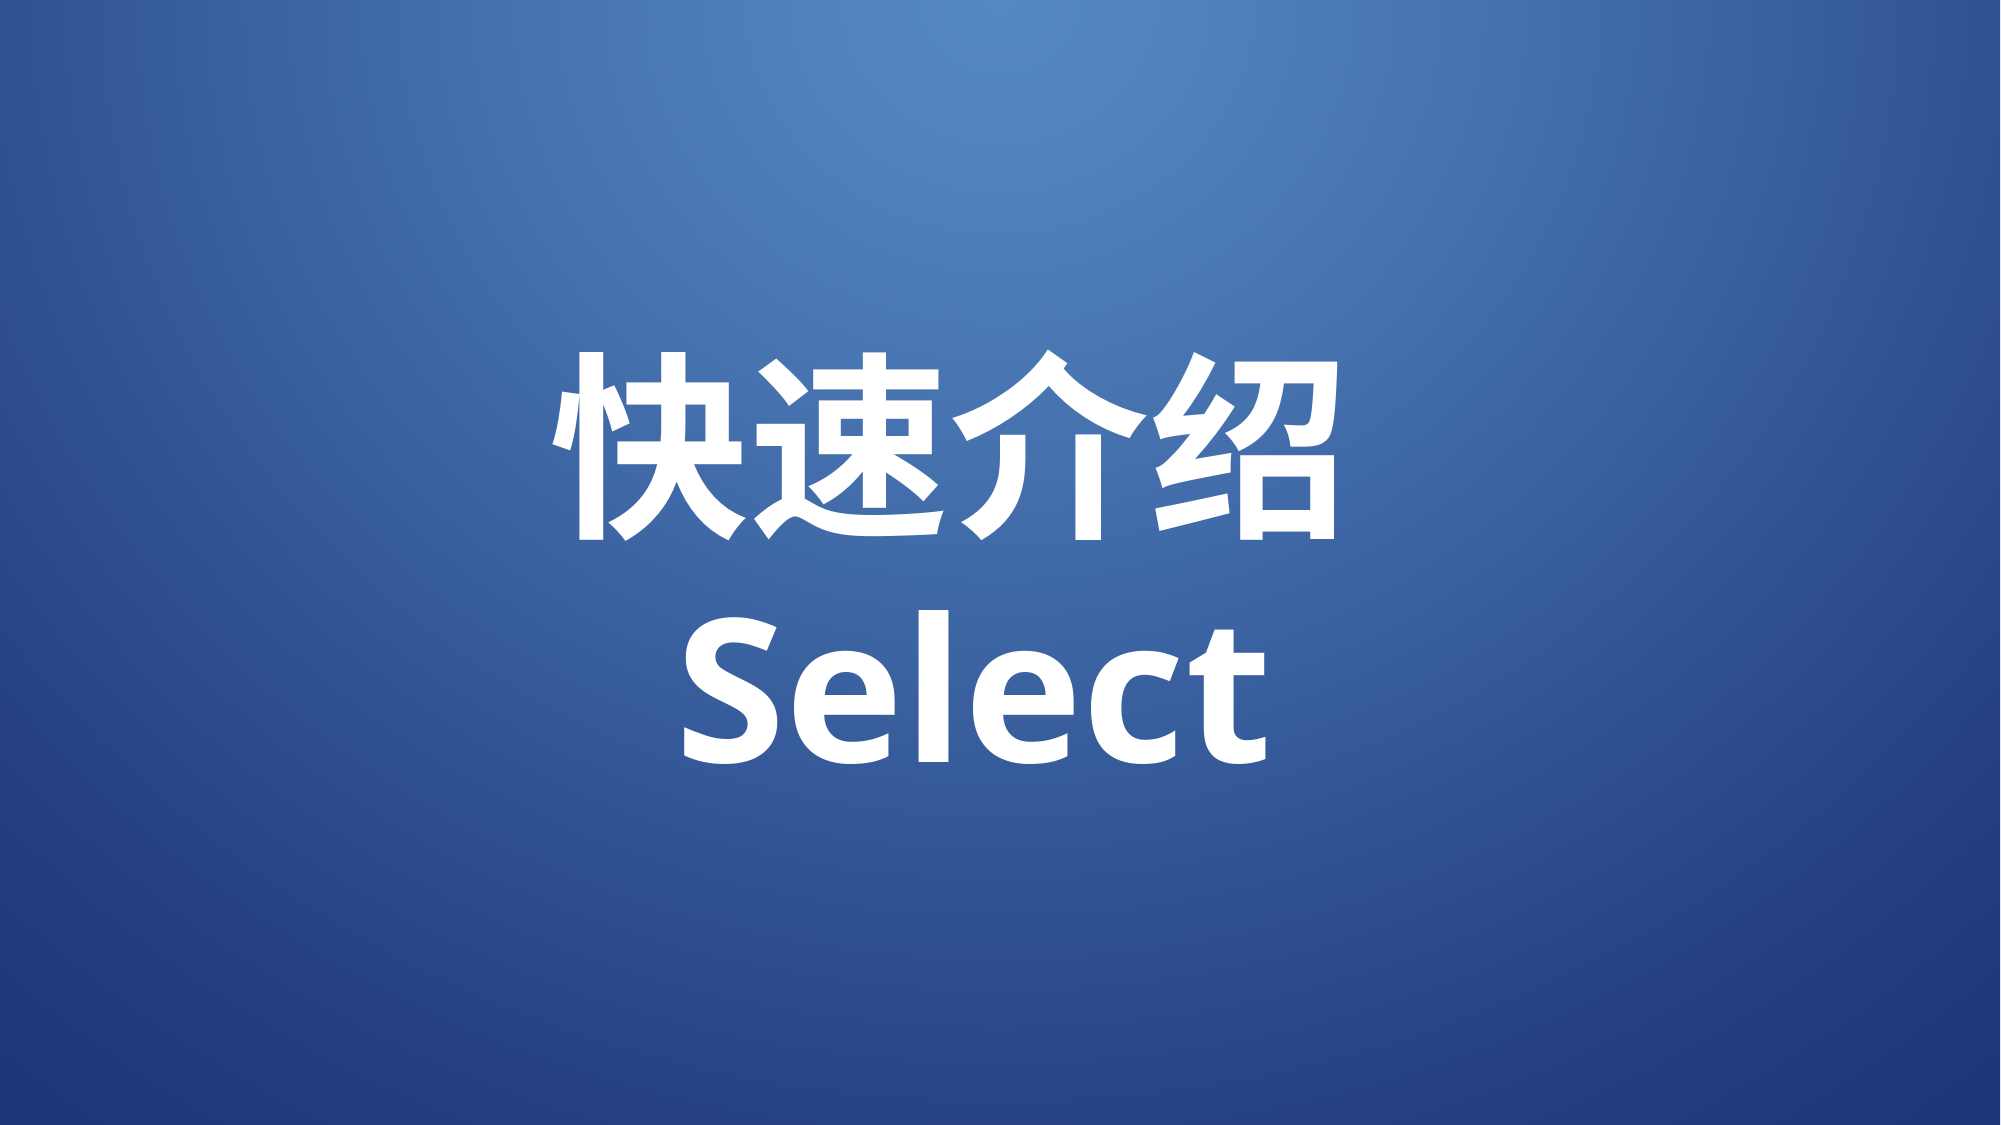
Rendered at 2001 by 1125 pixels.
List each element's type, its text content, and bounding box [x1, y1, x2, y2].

text_box 快速介绍Select [510, 482, 1438, 643]
picture [0, 0, 2001, 1125]
